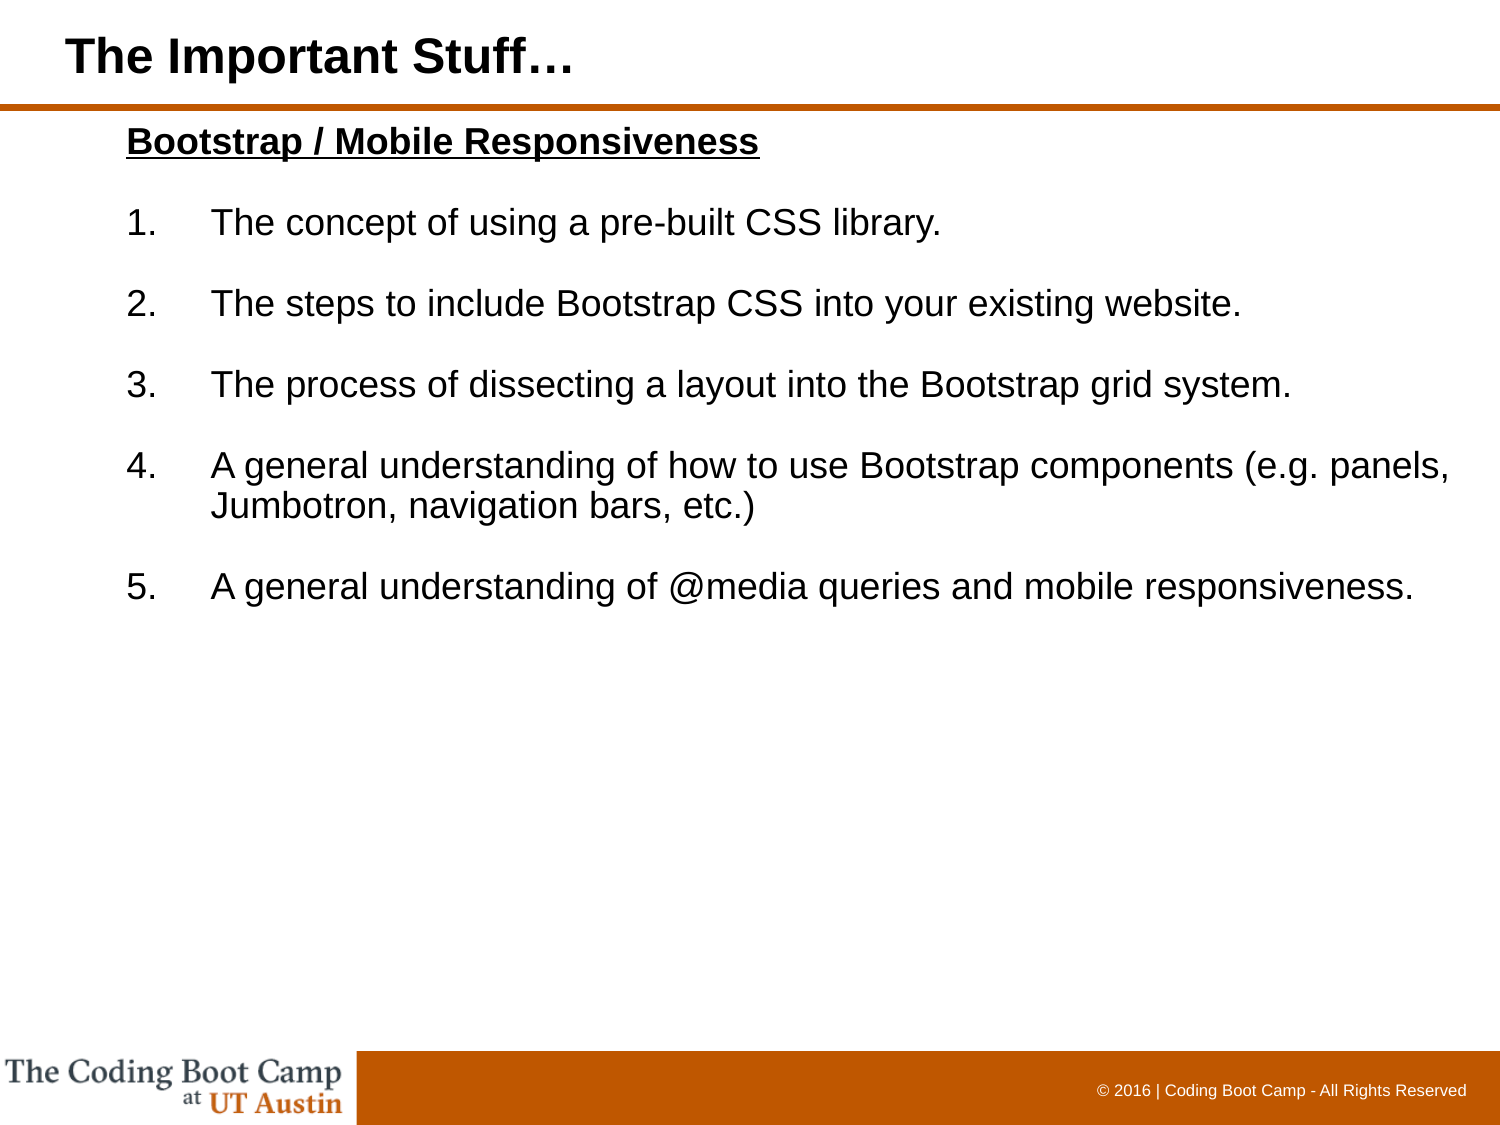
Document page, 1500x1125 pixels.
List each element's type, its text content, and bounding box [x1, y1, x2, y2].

text_box The Important Stuff… [49, 16, 1188, 91]
picture [0, 1050, 357, 1125]
text_box Bootstrap / Mobile Responsiveness The concept of using a pre-built CSS library. The steps to include Bootstrap CSS into your existing website. The process of dissecting a layout into the Bootstrap grid system. A general understanding of how to use Bootstrap components (e.g. panels, Jumbotron, navigation bars, etc.) A general understanding of @media queries and mobile responsiveness. [73, 114, 1483, 1089]
